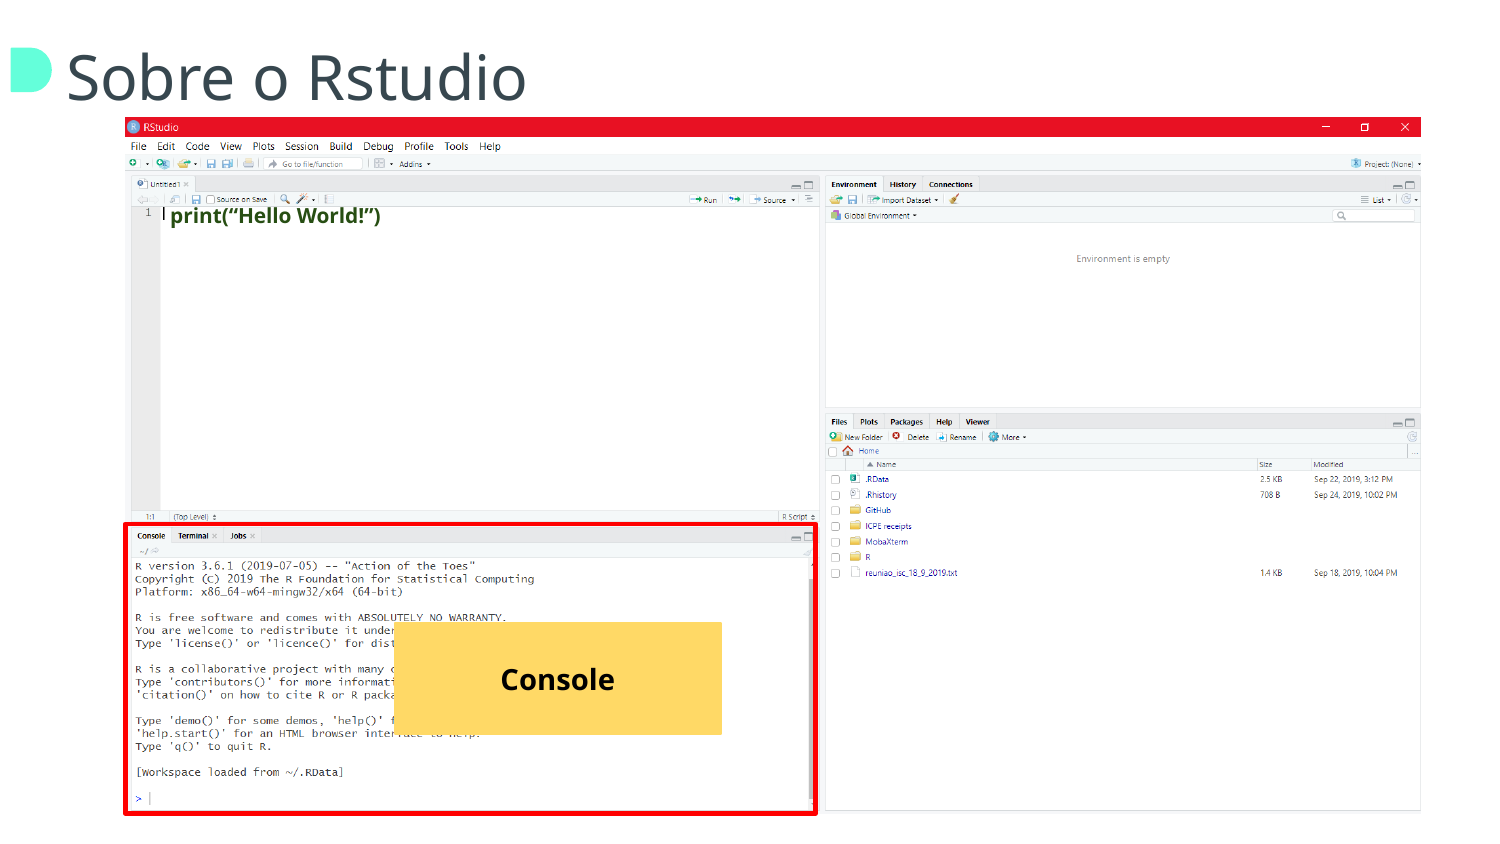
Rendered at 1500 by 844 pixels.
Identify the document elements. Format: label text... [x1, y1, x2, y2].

title Sobre o Rstudio [51, 23, 1449, 117]
picture [124, 116, 1421, 814]
text_box [11, 48, 52, 92]
